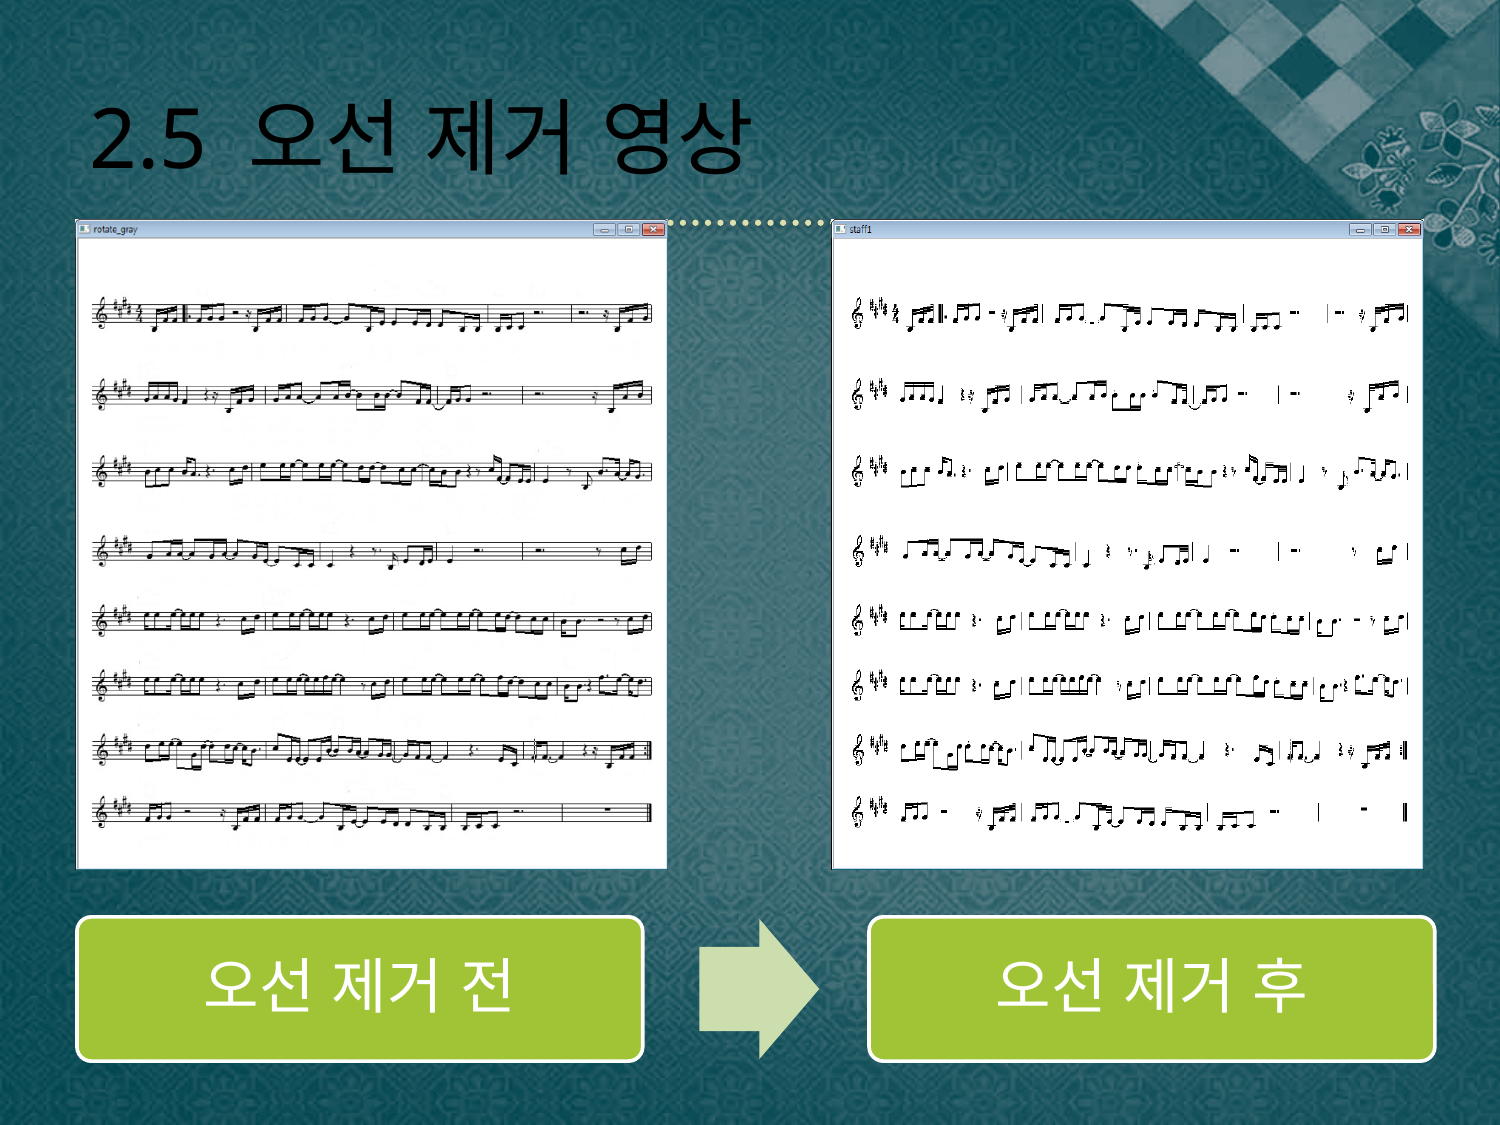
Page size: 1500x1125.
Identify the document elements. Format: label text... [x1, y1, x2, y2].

picture [831, 219, 1424, 870]
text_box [76, 916, 1436, 1062]
picture [75, 219, 668, 870]
title 2.5 오선 제거 영상 [75, 58, 1196, 211]
